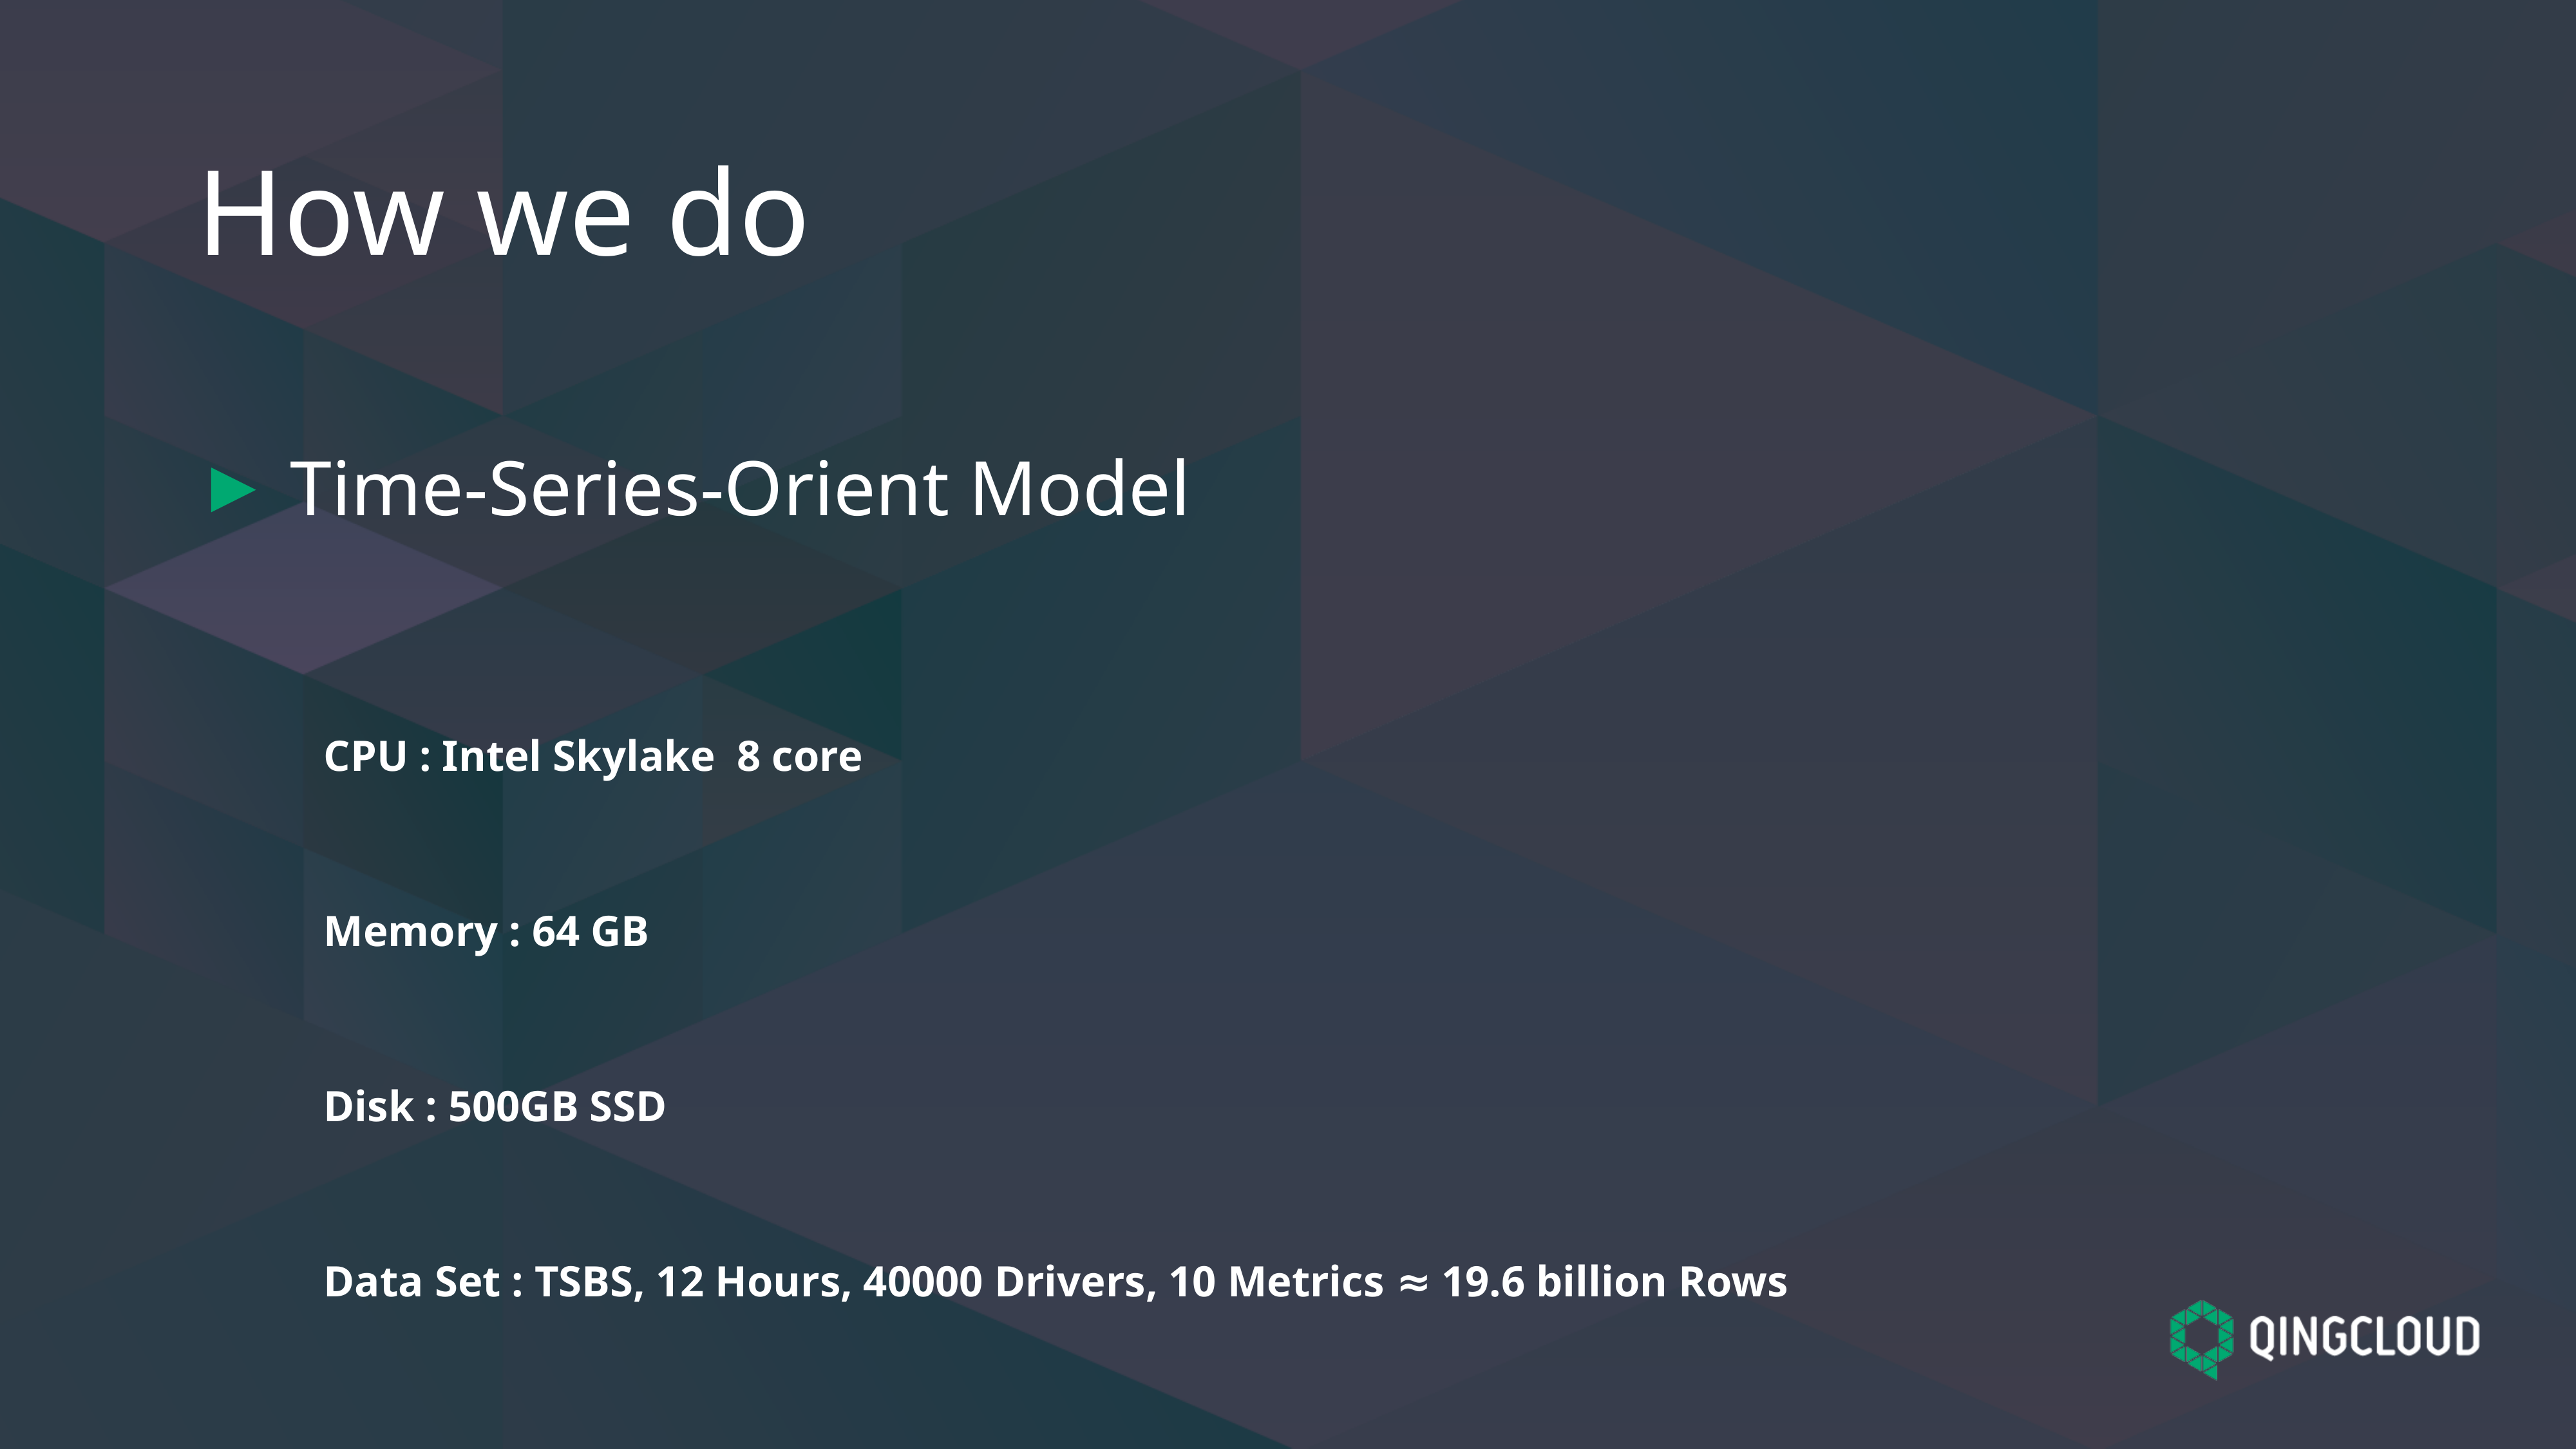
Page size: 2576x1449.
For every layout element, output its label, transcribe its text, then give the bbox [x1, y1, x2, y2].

title How we do [177, 77, 2399, 357]
list Time-Series-Orient Model [177, 385, 2399, 1305]
picture [0, 0, 2576, 1449]
text_box CPU : Intel Skylake 8 core Memory : 64 GB Disk : 500GB SSD Data Set : TSBS, 12 Hours, 40000 Drivers, 10 Metrics ≈ 19.6 billion Rows [314, 724, 2178, 1435]
